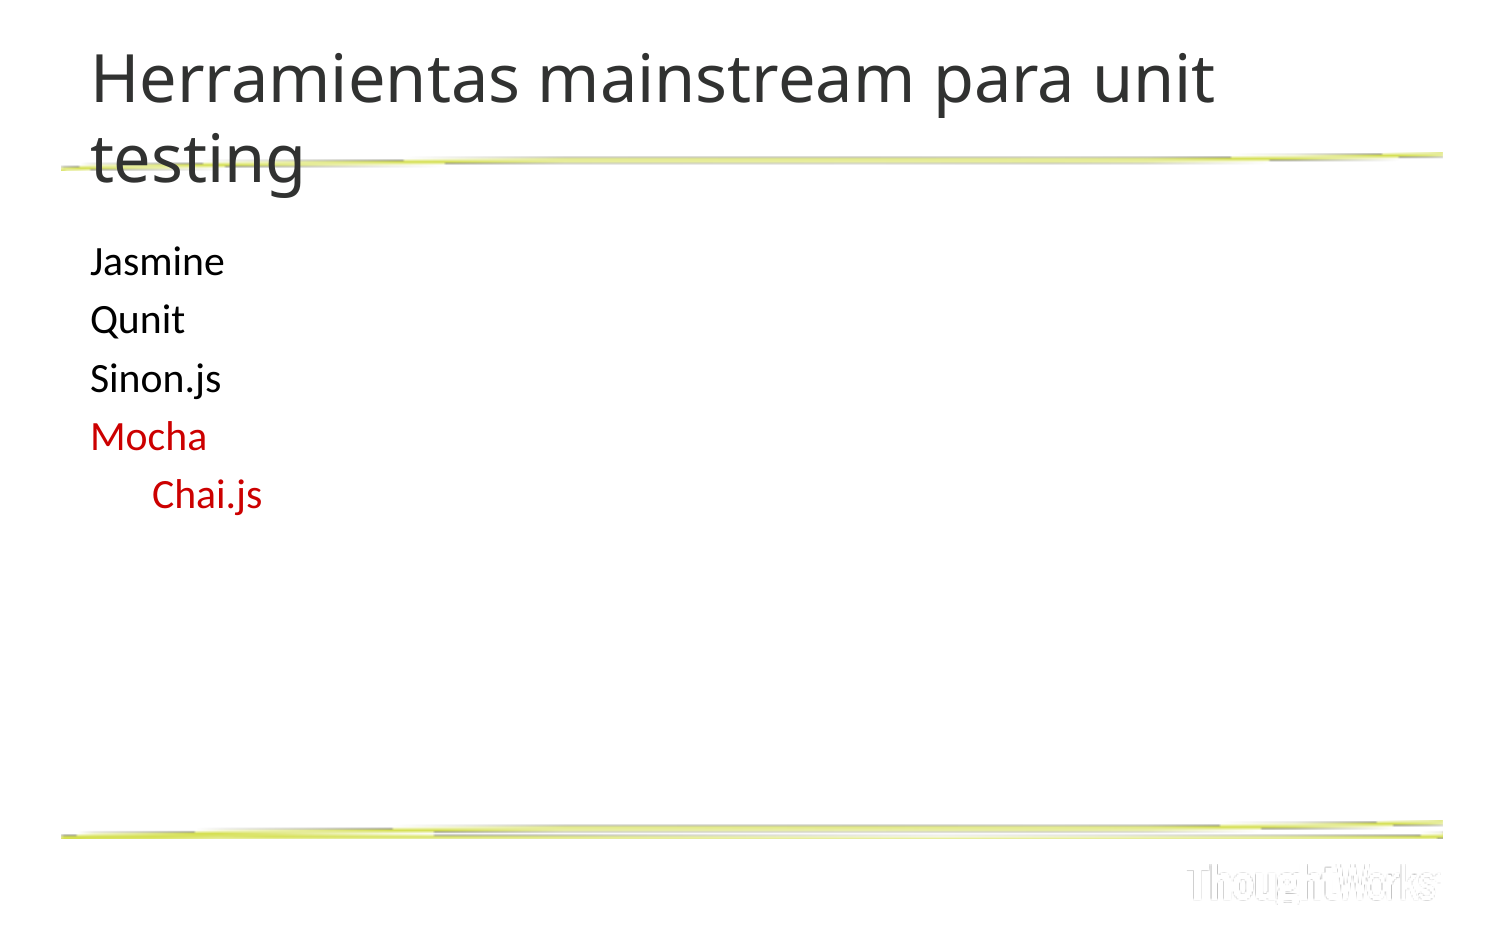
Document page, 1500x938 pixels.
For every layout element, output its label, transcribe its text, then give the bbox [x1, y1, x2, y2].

list Jasmine Qunit Sinon.js Mocha Chai.js [74, 218, 1426, 838]
title Herramientas mainstream para unit testing [74, 37, 1426, 195]
